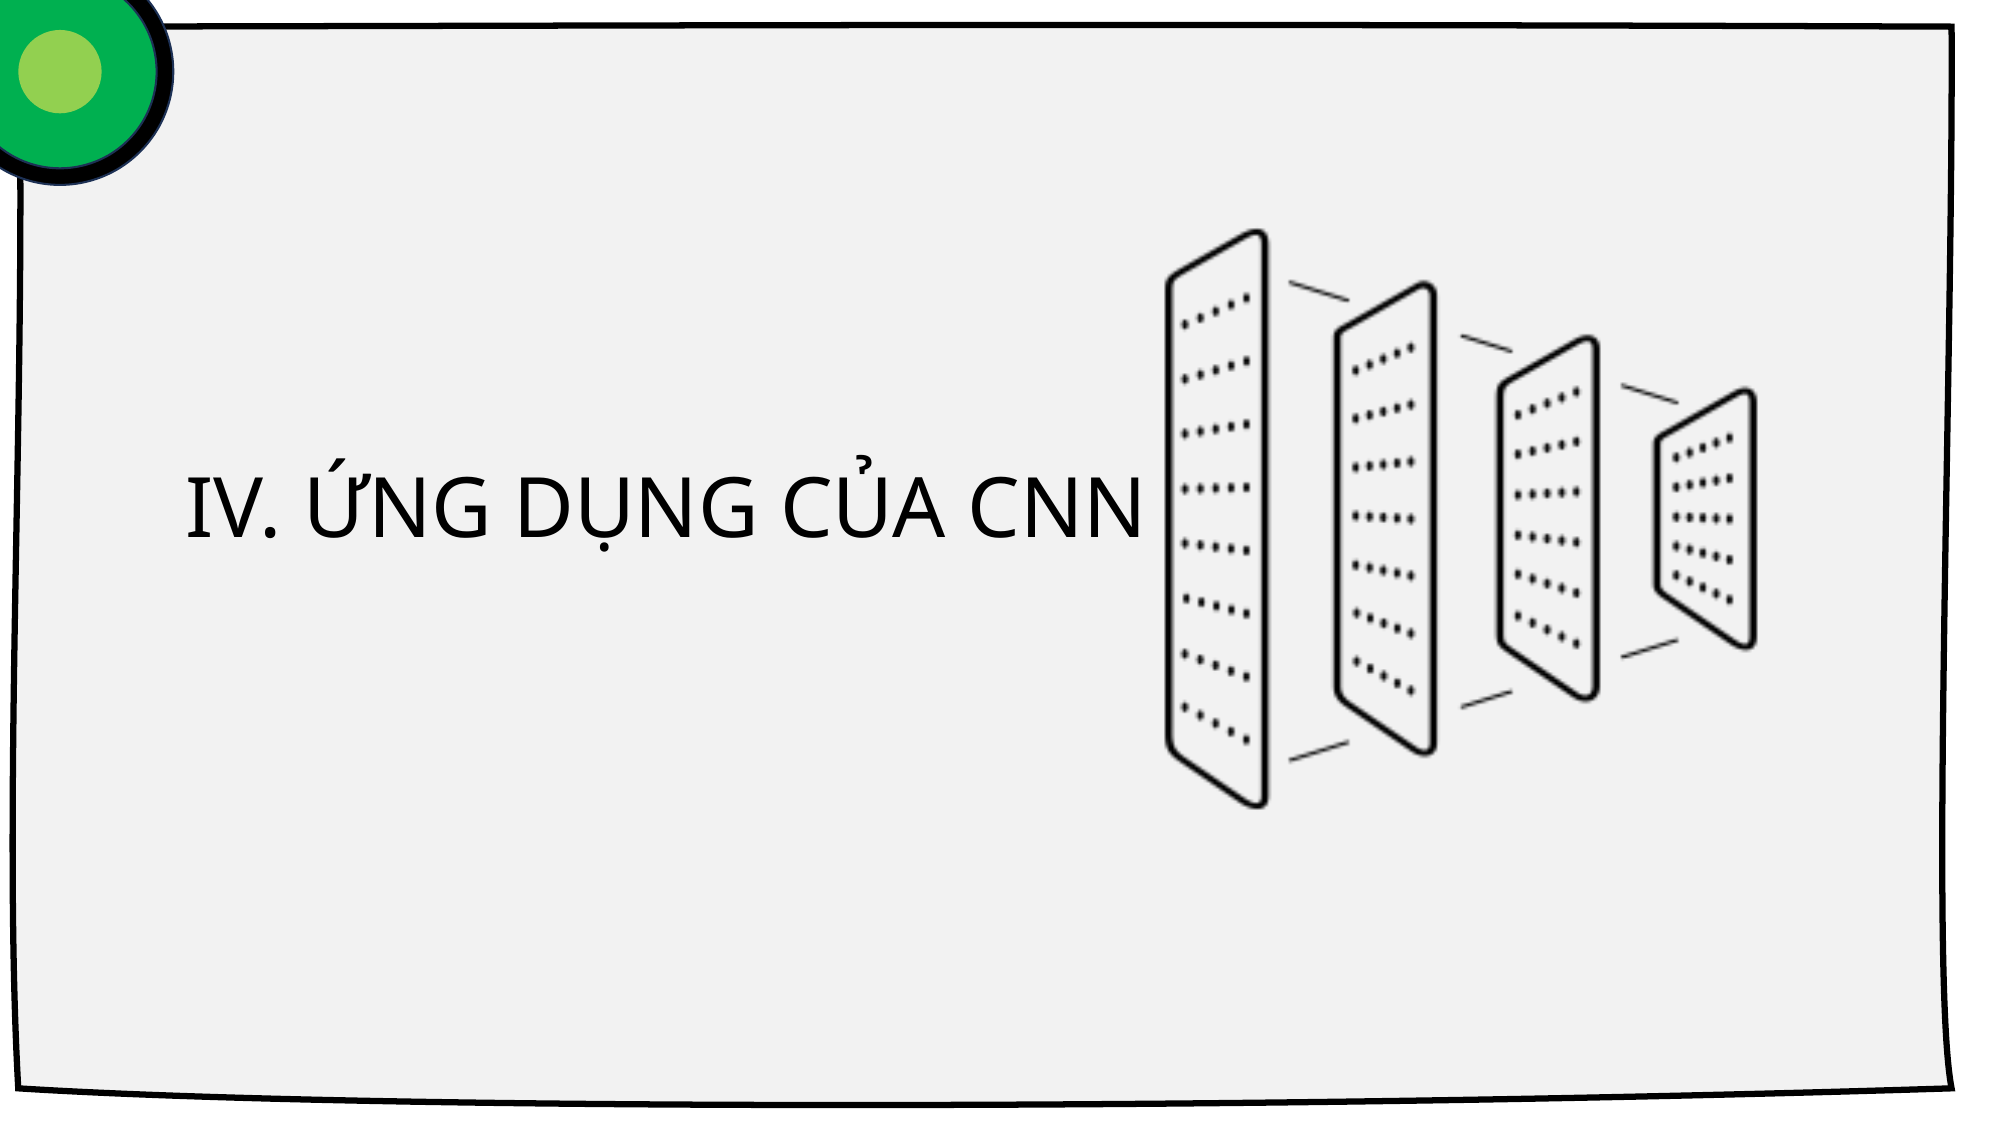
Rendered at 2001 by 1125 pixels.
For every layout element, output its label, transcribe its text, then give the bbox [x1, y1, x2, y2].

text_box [0, 0, 174, 185]
text_box [11, 23, 1953, 1107]
text_box IV. ỨNG DỤNG CỦA CNN [170, 446, 1160, 562]
picture [1160, 218, 1764, 822]
